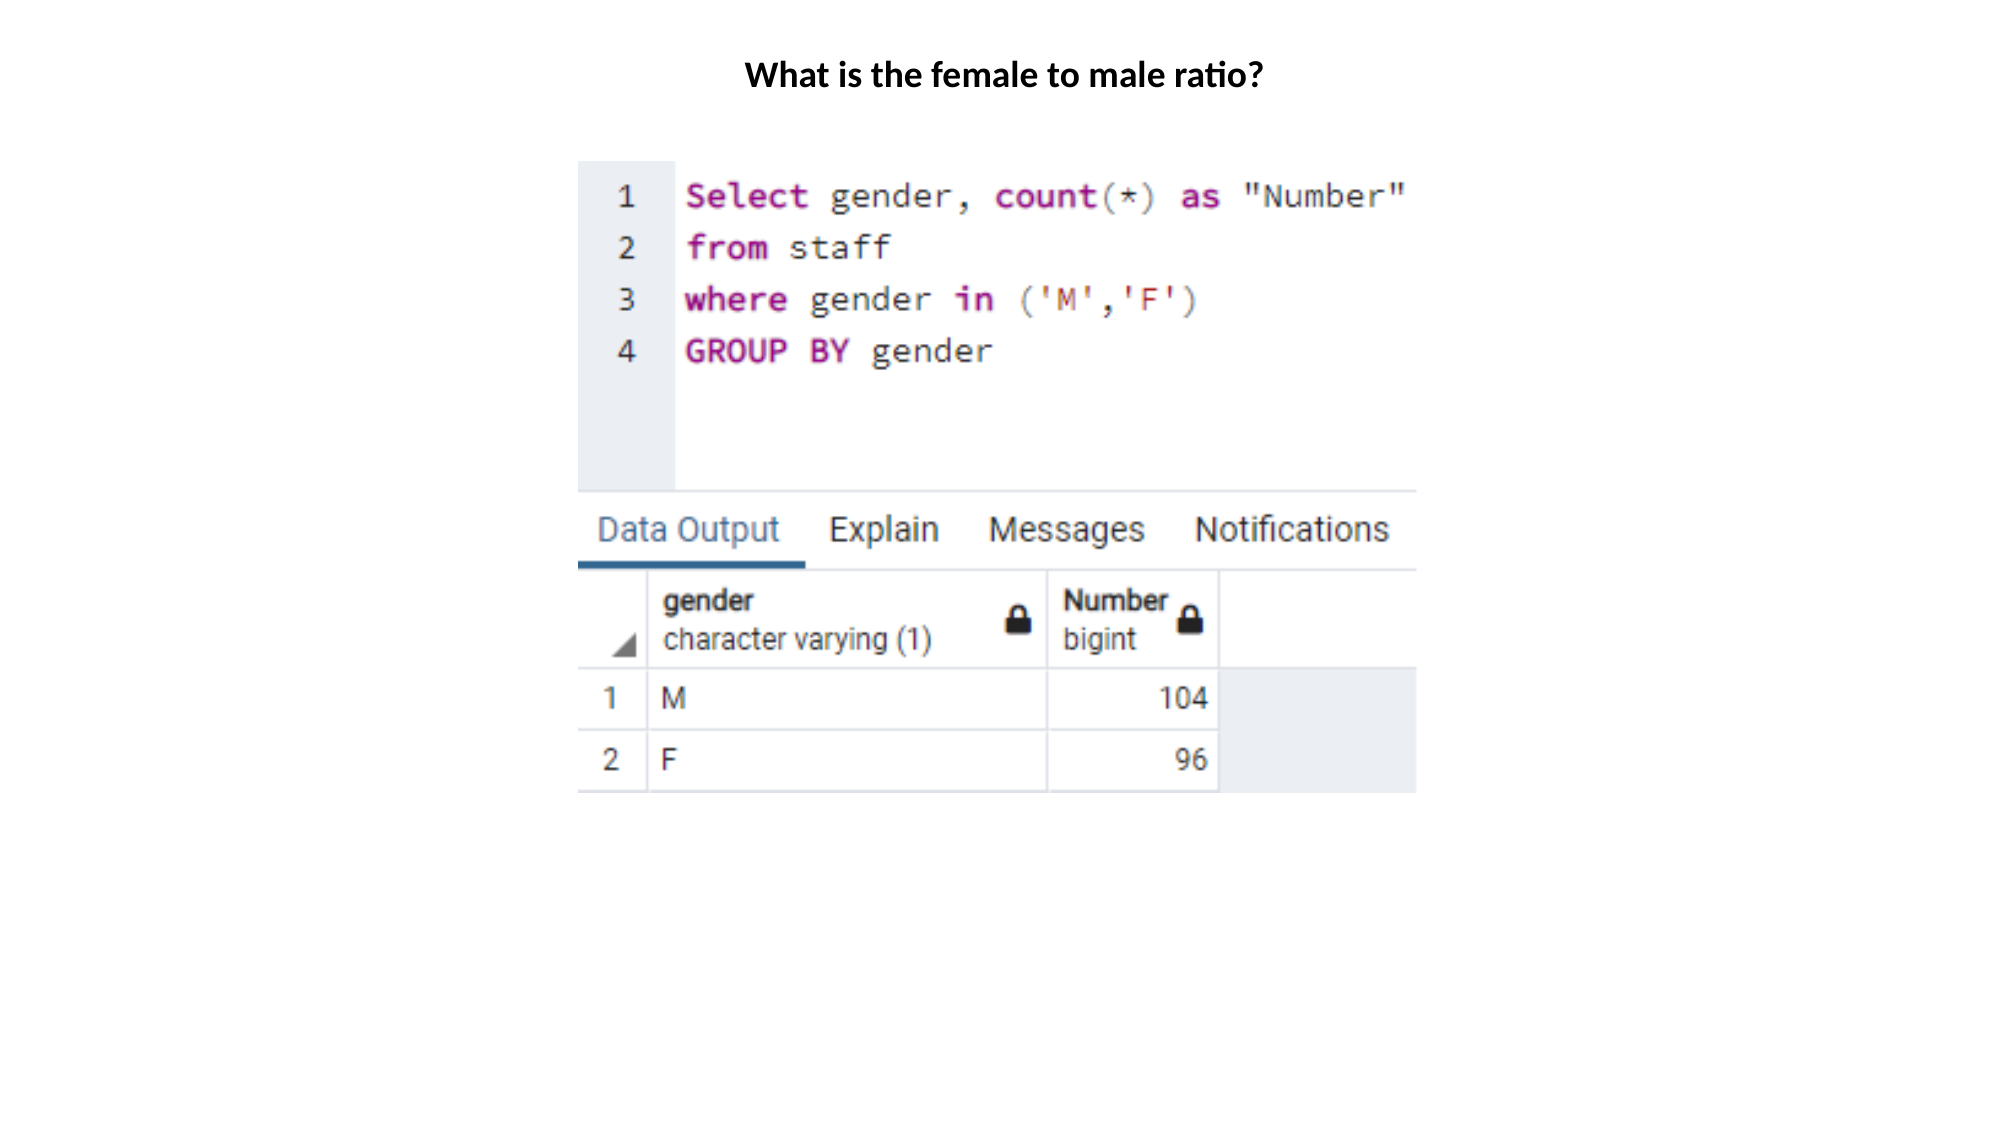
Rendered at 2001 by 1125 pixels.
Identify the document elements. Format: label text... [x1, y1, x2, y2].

picture [577, 161, 1422, 793]
text_box What is the female to male ratio? [729, 42, 1281, 103]
